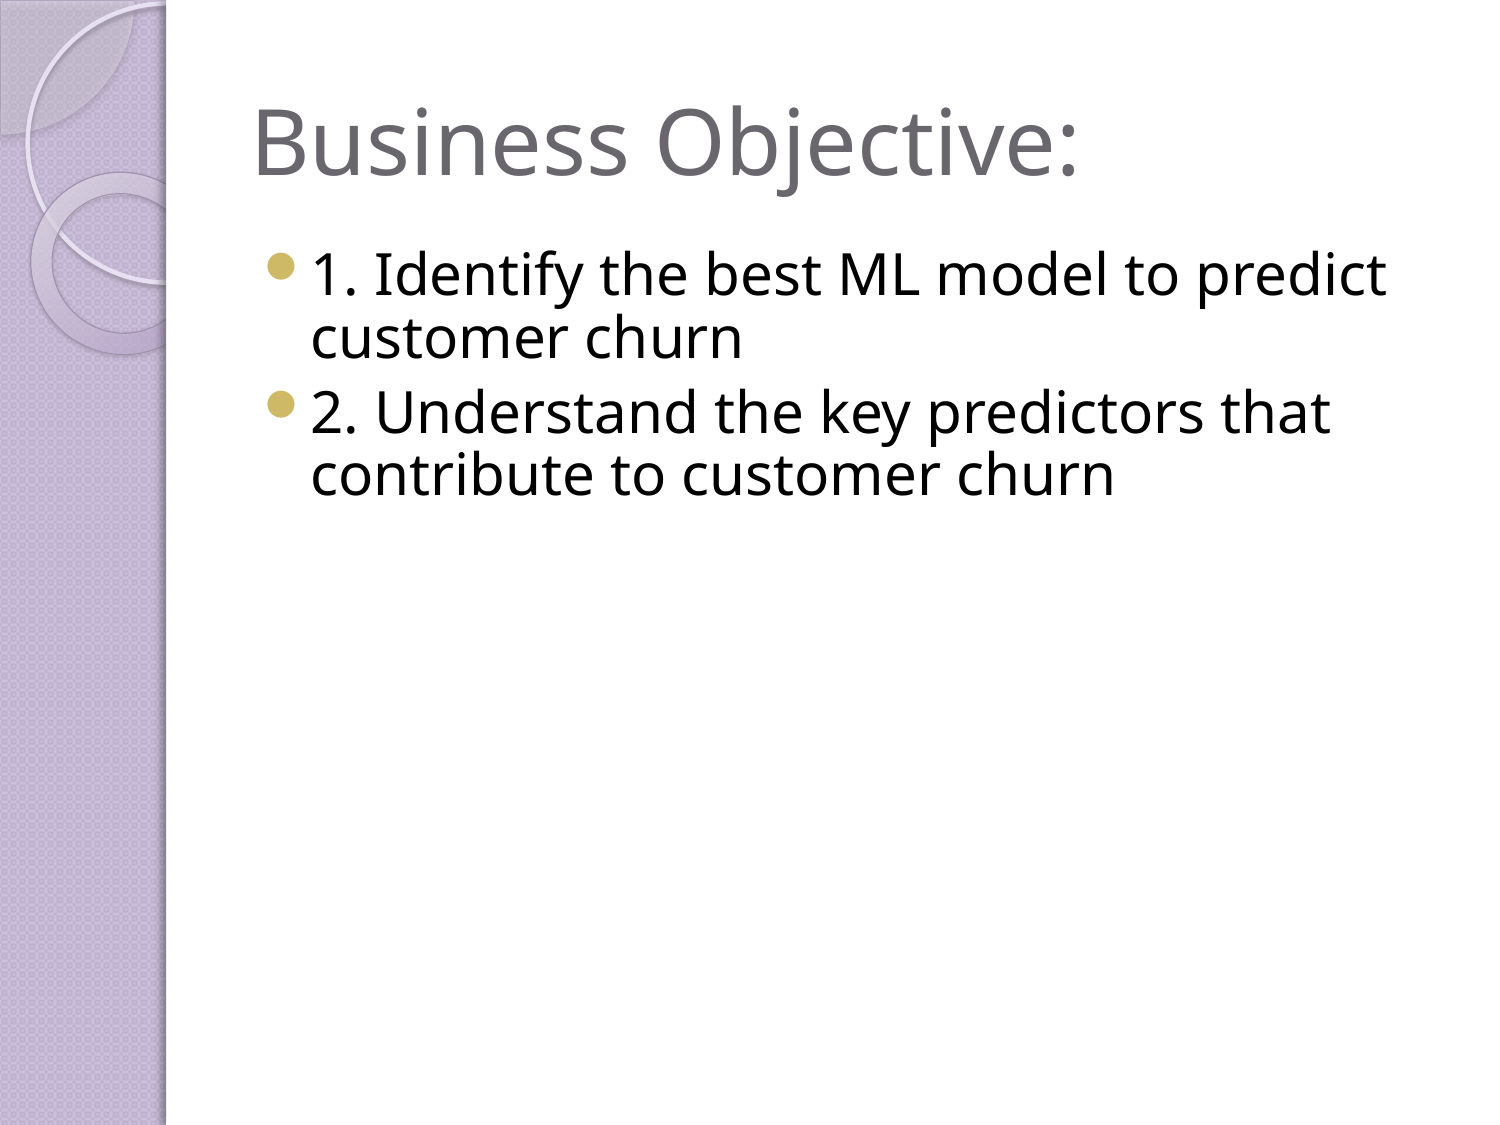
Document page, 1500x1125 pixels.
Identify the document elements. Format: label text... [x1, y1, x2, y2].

list 1. Identify the best ML model to predict customer churn 2. Understand the key predictors that contribute to customer churn [235, 237, 1466, 1025]
title Business Objective: [235, 45, 1466, 233]
